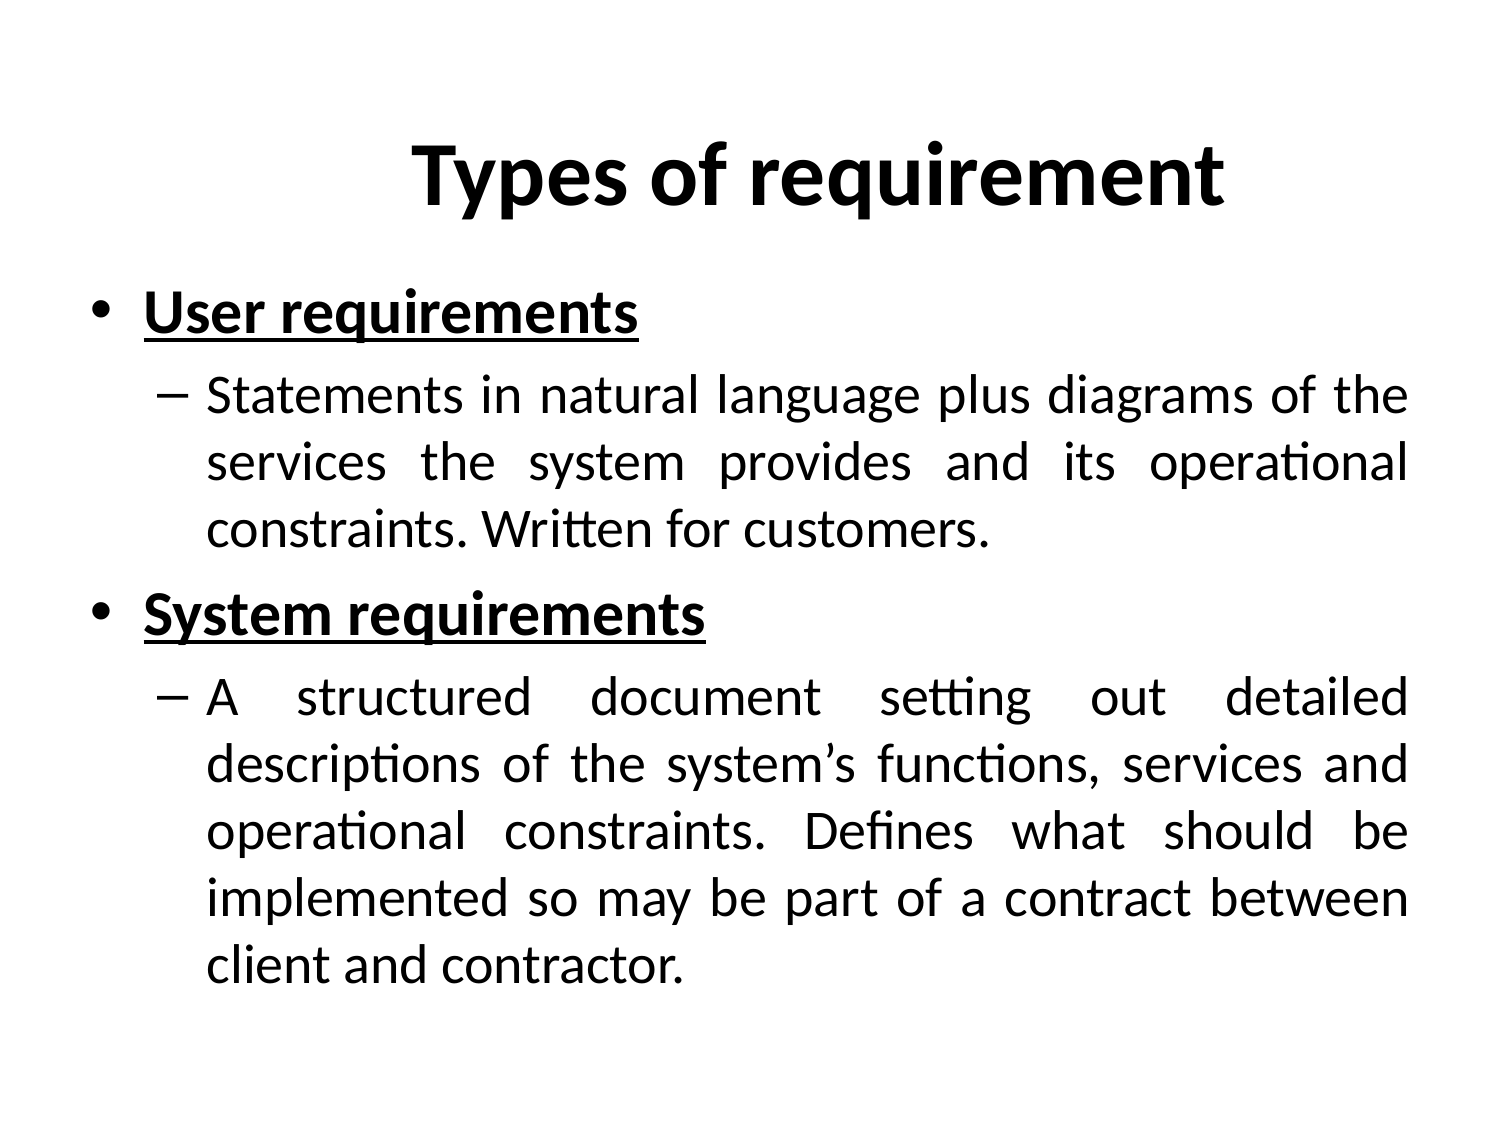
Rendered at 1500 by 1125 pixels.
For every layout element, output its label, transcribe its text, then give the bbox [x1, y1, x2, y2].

title Types of requirement [87, 50, 1500, 232]
list User requirements Statements in natural language plus diagrams of the services the system provides and its operational constraints. Written for customers. System requirements A structured document setting out detailed descriptions of the system’s functions, services and operational constraints. Defines what should be implemented so may be part of a contract between client and contractor. [75, 262, 1425, 1005]
